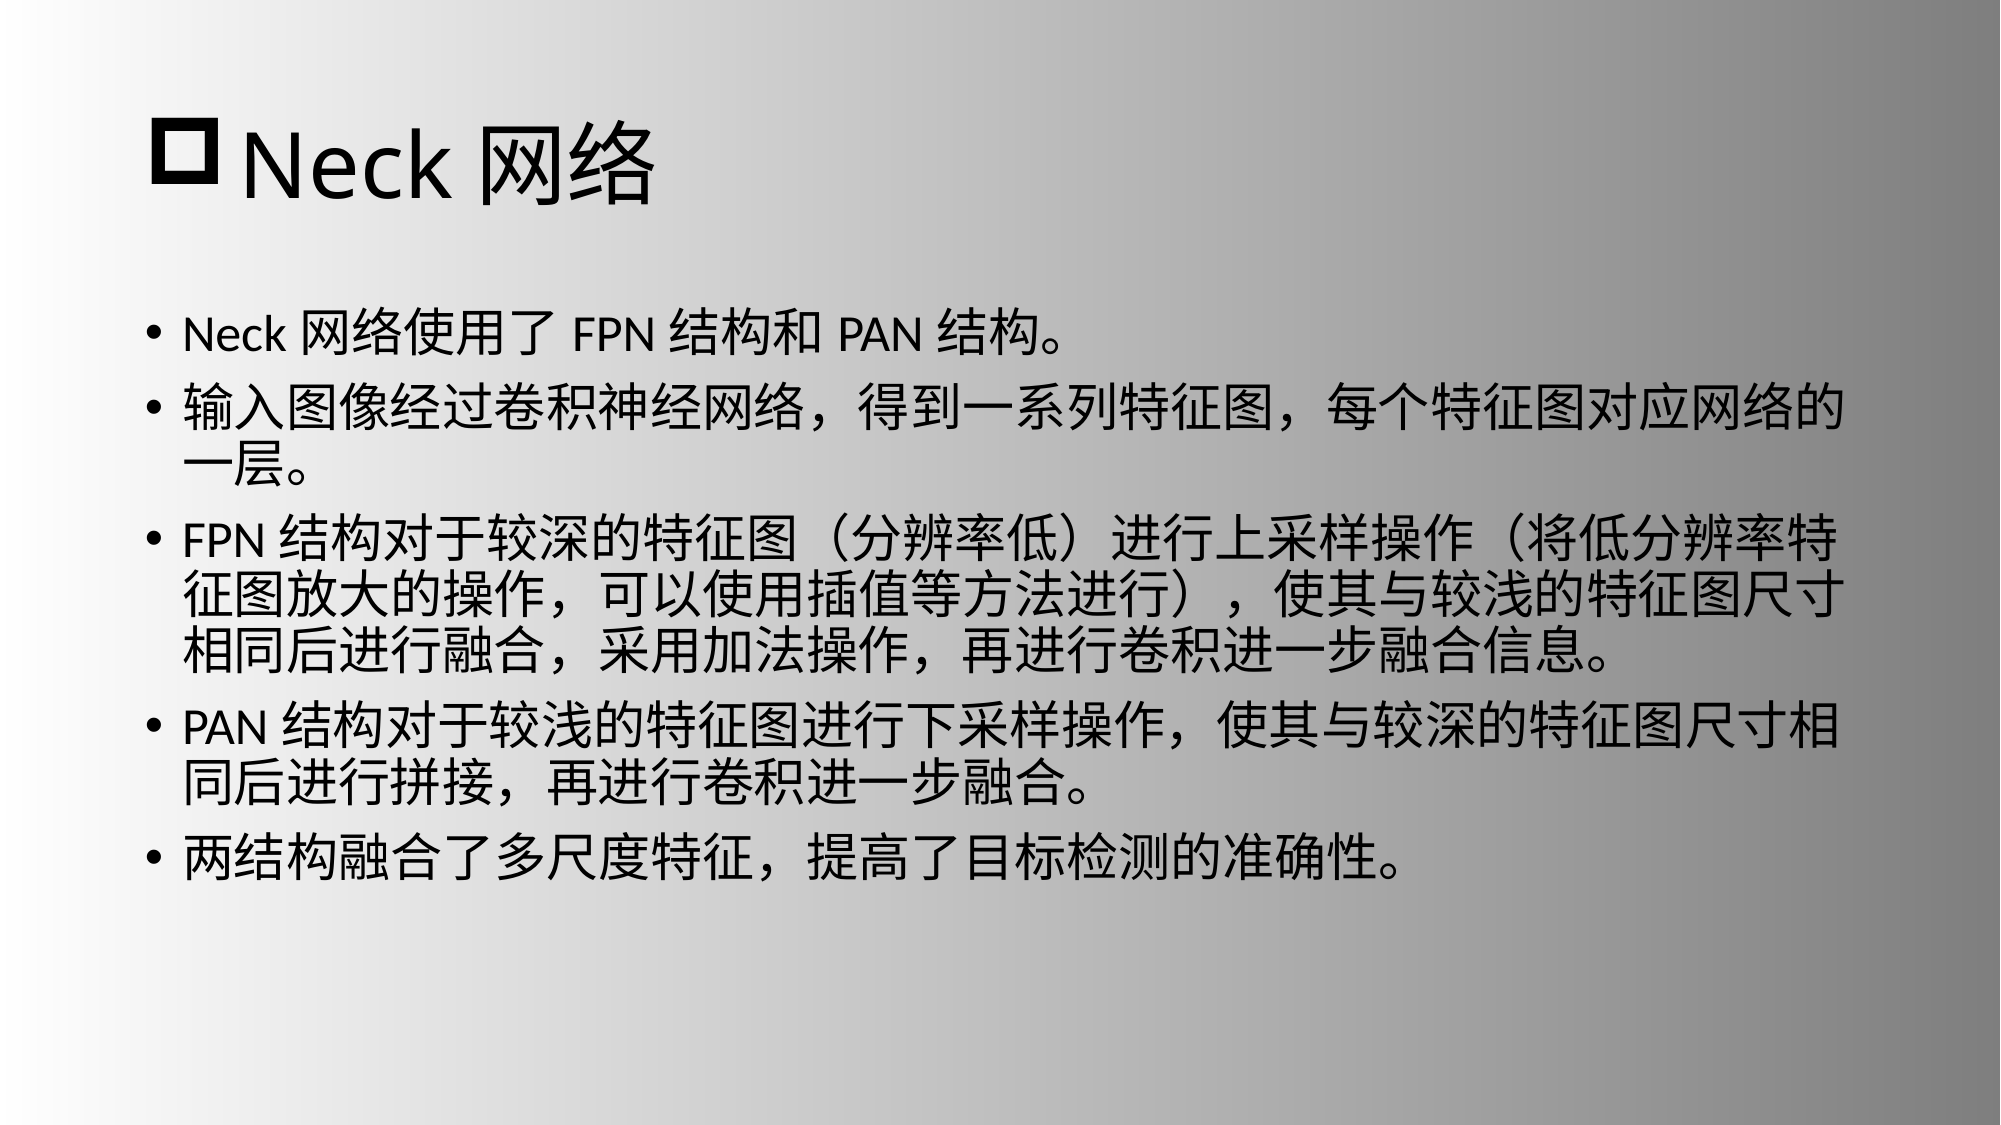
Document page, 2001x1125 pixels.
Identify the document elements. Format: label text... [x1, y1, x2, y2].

title Neck网络 [136, 59, 1863, 278]
list Neck网络使用了FPN结构和PAN结构。 输入图像经过卷积神经网络，得到一系列特征图，每个特征图对应网络的一层。 FPN结构对于较深的特征图（分辨率低）进行上采样操作（将低分辨率特征图放大的操作，可以使用插值等方法进行），使其与较浅的特征图尺寸相同后进行融合，采用加法操作，再进行卷积进一步融合信息。 PAN结构对于较浅的特征图进行下采样操作，使其与较深的特征图尺寸相同后进行拼接，再进行卷积进一步融合。 两结构融合了多尺度特征，提高了目标检测的准确性。 [136, 298, 1863, 1014]
